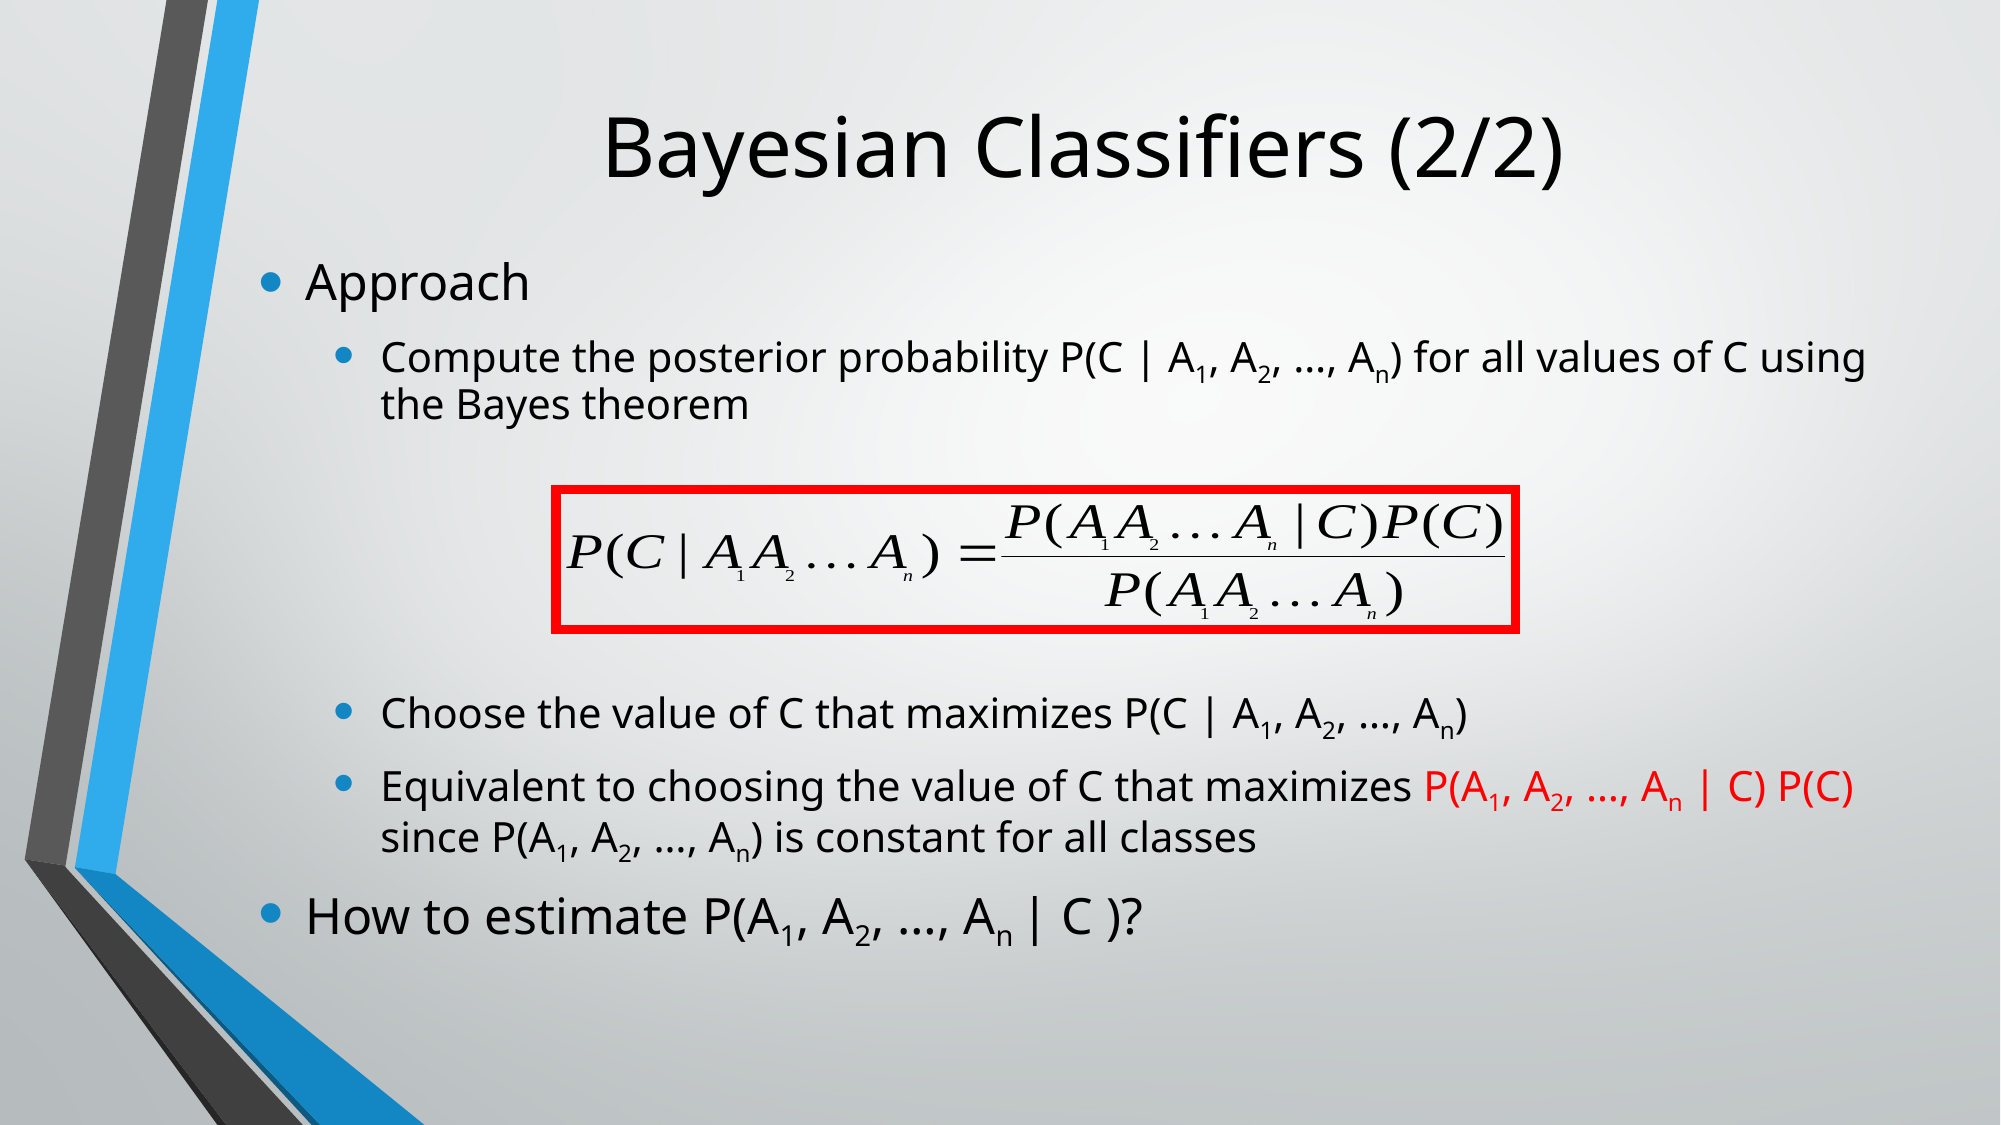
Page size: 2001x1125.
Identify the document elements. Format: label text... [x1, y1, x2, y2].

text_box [560, 493, 1511, 625]
title Bayesian Classifiers (2/2) [261, 0, 1906, 288]
list Approach Compute the posterior probability P(C | A1, A2, …, An) for all values of C using the Bayes theorem Choose the value of C that maximizes P(C | A1, A2, …, An) Equivalent to choosing the value of C that maximizes P(A1, A2, …, An | C) P(C) since P(A1, A2, …, An) is constant for all classes How to estimate P(A1, A2, …, An | C )? [243, 184, 1887, 1019]
